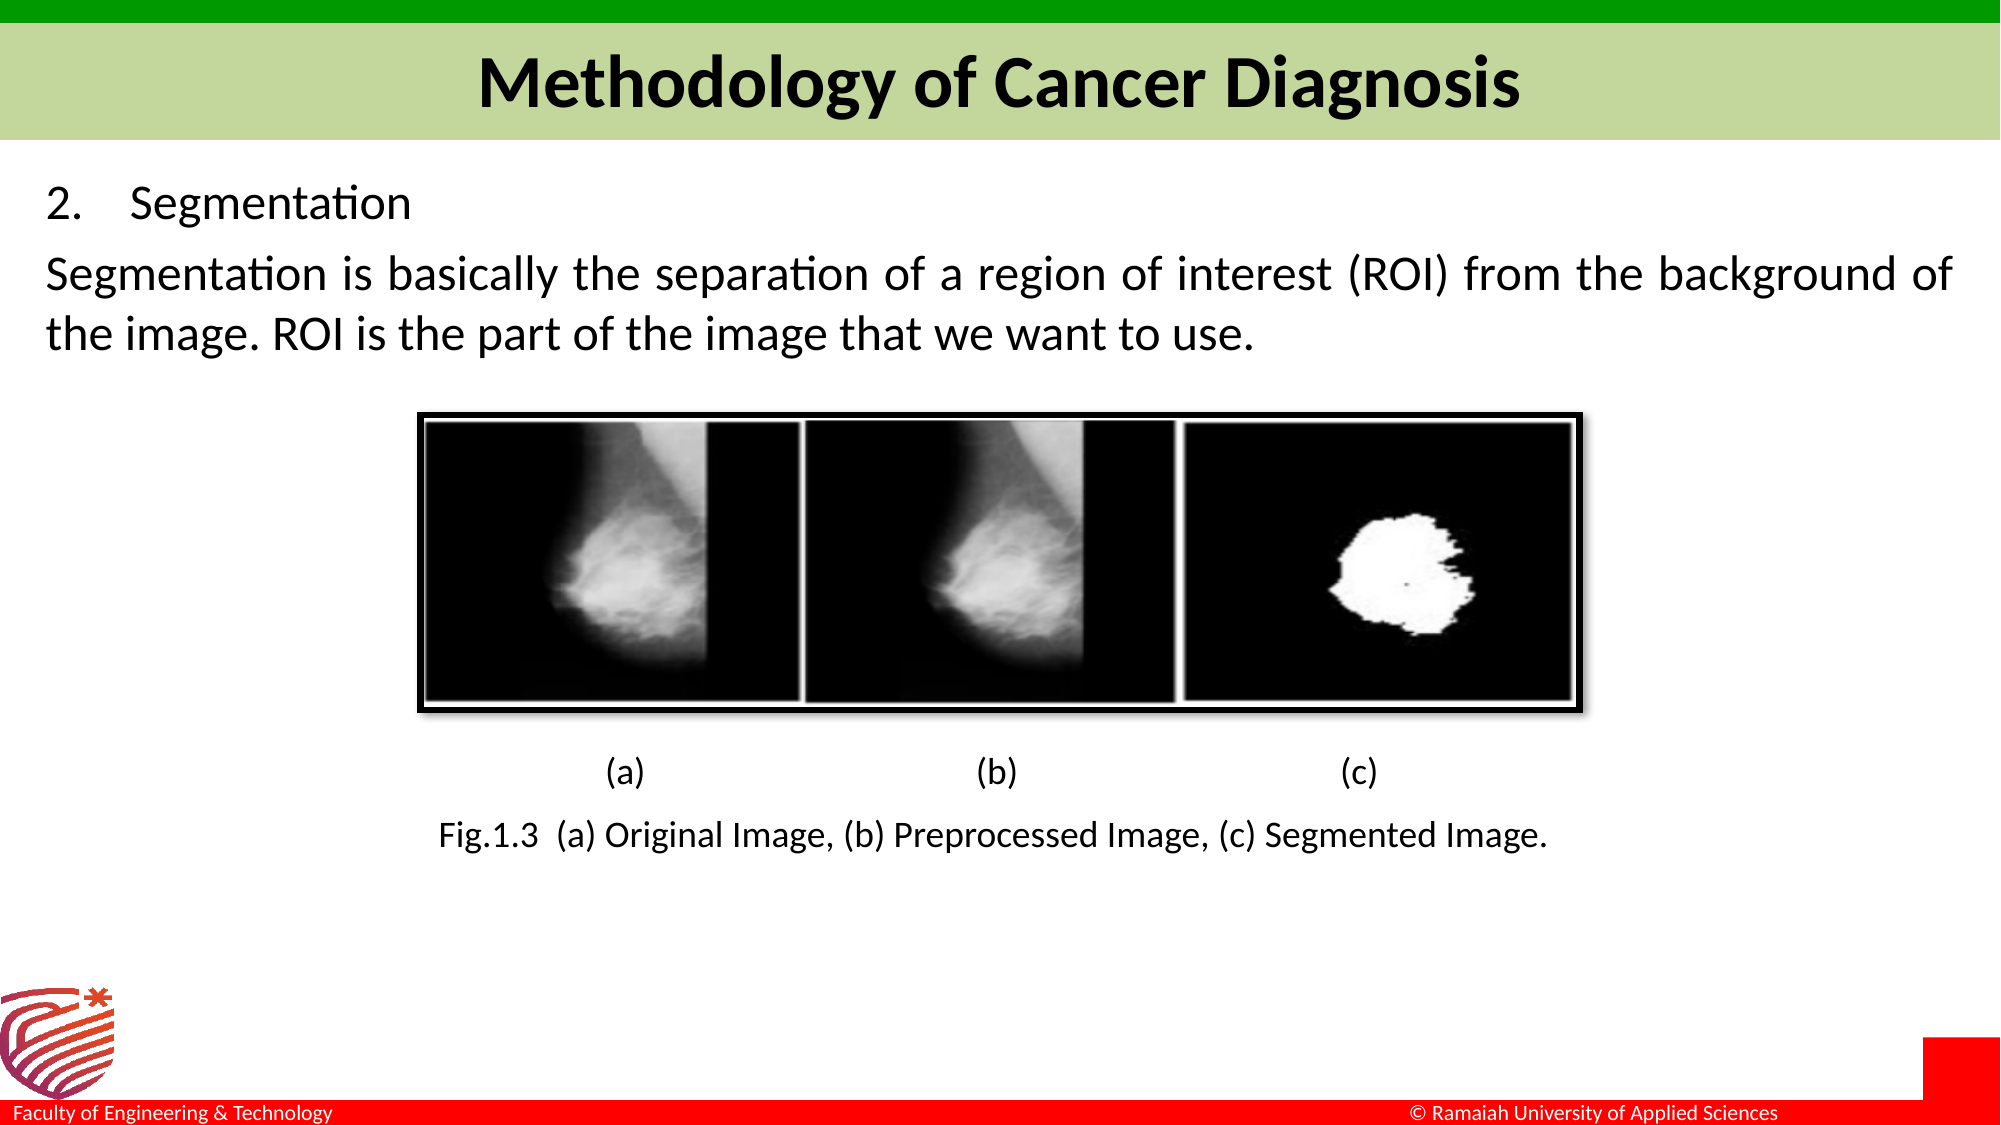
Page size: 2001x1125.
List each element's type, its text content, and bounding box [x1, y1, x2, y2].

picture [0, 987, 114, 1100]
picture [423, 417, 1577, 708]
title Methodology of Cancer Diagnosis [30, 24, 1970, 130]
text_box Fig.1.3 (a) Original Image, (b) Preprocessed Image, (c) Segmented Image. [423, 802, 1577, 862]
list Segmentation Segmentation is basically the separation of a region of interest (ROI) from the background of the image. ROI is the part of the image that we want to use. [30, 162, 1970, 1005]
text_box (a) (b) (c) [445, 739, 1599, 800]
